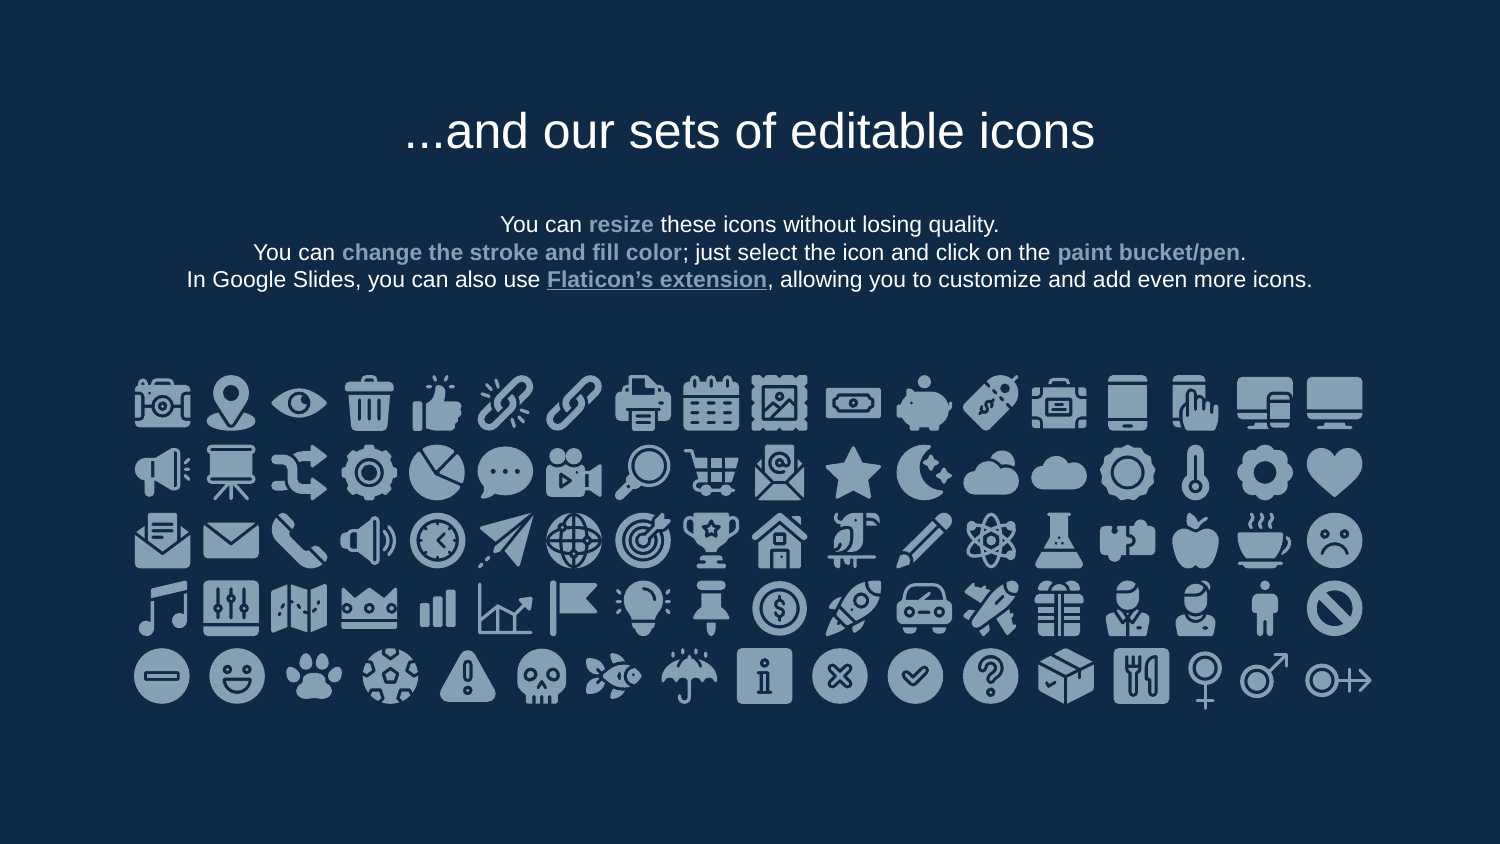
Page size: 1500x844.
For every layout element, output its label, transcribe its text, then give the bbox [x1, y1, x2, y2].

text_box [585, 652, 643, 700]
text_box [1174, 580, 1217, 637]
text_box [269, 512, 329, 569]
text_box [1034, 512, 1084, 569]
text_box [134, 378, 191, 428]
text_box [736, 647, 793, 705]
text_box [683, 448, 740, 497]
text_box [1237, 444, 1293, 501]
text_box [206, 374, 256, 431]
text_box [1251, 580, 1279, 637]
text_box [270, 388, 328, 418]
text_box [544, 374, 604, 432]
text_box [545, 512, 602, 569]
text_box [340, 515, 399, 566]
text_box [437, 649, 498, 703]
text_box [827, 512, 880, 569]
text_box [692, 580, 730, 637]
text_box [751, 374, 808, 431]
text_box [270, 444, 328, 501]
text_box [614, 512, 672, 569]
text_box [271, 583, 328, 633]
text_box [1099, 519, 1156, 562]
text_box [896, 444, 953, 501]
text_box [137, 580, 188, 637]
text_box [1236, 376, 1294, 430]
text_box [517, 648, 567, 704]
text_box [895, 512, 954, 569]
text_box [825, 387, 882, 419]
text_box [478, 582, 533, 635]
text_box [1031, 455, 1087, 490]
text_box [1113, 647, 1170, 705]
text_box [615, 374, 672, 431]
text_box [284, 652, 344, 700]
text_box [412, 374, 463, 432]
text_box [134, 447, 191, 498]
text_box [683, 374, 740, 431]
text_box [1306, 512, 1363, 569]
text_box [203, 522, 260, 559]
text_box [1099, 444, 1156, 501]
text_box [1031, 377, 1087, 429]
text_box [754, 444, 805, 501]
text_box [203, 580, 260, 637]
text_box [344, 374, 394, 431]
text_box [887, 647, 944, 705]
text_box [1305, 664, 1371, 697]
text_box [615, 580, 672, 637]
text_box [896, 582, 953, 634]
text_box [1171, 512, 1220, 569]
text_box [1237, 512, 1293, 569]
text_box [477, 446, 534, 499]
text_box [1107, 374, 1148, 431]
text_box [683, 512, 740, 569]
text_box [811, 647, 869, 705]
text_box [752, 580, 808, 636]
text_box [1188, 651, 1222, 709]
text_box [962, 647, 1019, 705]
text_box [206, 444, 256, 501]
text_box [1172, 374, 1219, 431]
title ...and our sets of editable icons [118, 83, 1382, 163]
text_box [1181, 444, 1210, 501]
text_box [408, 444, 467, 501]
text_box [549, 580, 599, 637]
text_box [965, 512, 1017, 569]
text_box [419, 589, 456, 628]
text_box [133, 647, 190, 705]
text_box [661, 647, 718, 705]
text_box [1034, 580, 1084, 637]
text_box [409, 512, 466, 569]
text_box [1306, 580, 1363, 637]
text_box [896, 374, 953, 431]
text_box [341, 587, 398, 630]
text_box [962, 375, 1019, 431]
text_box [1306, 447, 1363, 498]
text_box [1038, 648, 1095, 704]
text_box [545, 447, 602, 498]
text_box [614, 444, 673, 501]
text_box You can resize these icons without losing quality. You can change the stroke and fill color; just select the icon and click on the paint bucket/pen. In Google Slides, you can also use Flaticon’s extension, allowing you to customize and add even more icons. [118, 194, 1382, 320]
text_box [134, 512, 191, 569]
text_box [476, 374, 535, 432]
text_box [341, 444, 398, 501]
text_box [209, 647, 266, 705]
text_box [962, 580, 1020, 637]
text_box [825, 446, 882, 499]
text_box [751, 512, 809, 569]
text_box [1240, 654, 1287, 698]
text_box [963, 450, 1020, 495]
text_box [1306, 376, 1363, 430]
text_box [1104, 580, 1151, 637]
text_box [825, 580, 882, 637]
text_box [362, 647, 419, 704]
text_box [476, 512, 534, 569]
